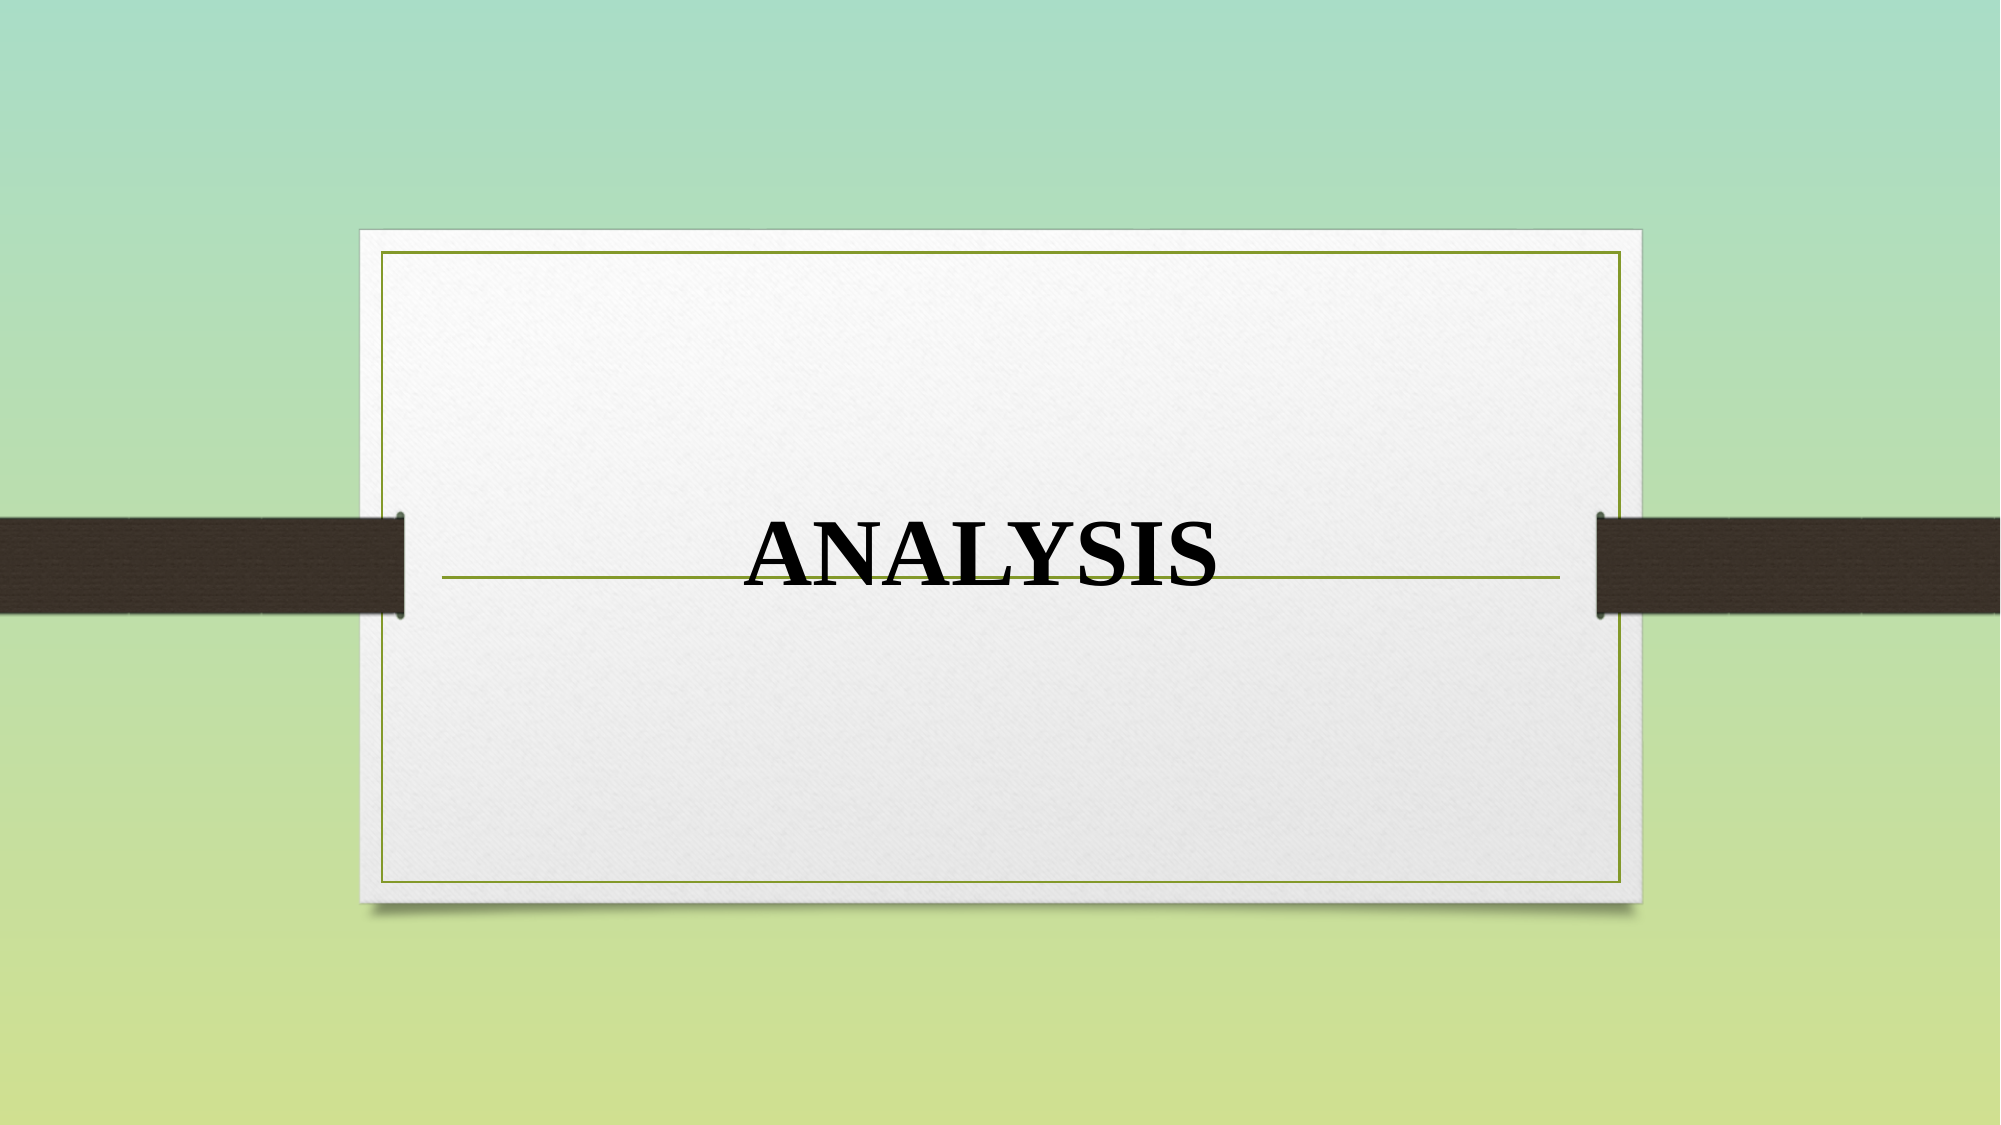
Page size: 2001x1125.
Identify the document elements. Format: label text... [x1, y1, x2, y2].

title ANALYSIS [98, 387, 1889, 613]
picture [0, 0, 2001, 1125]
